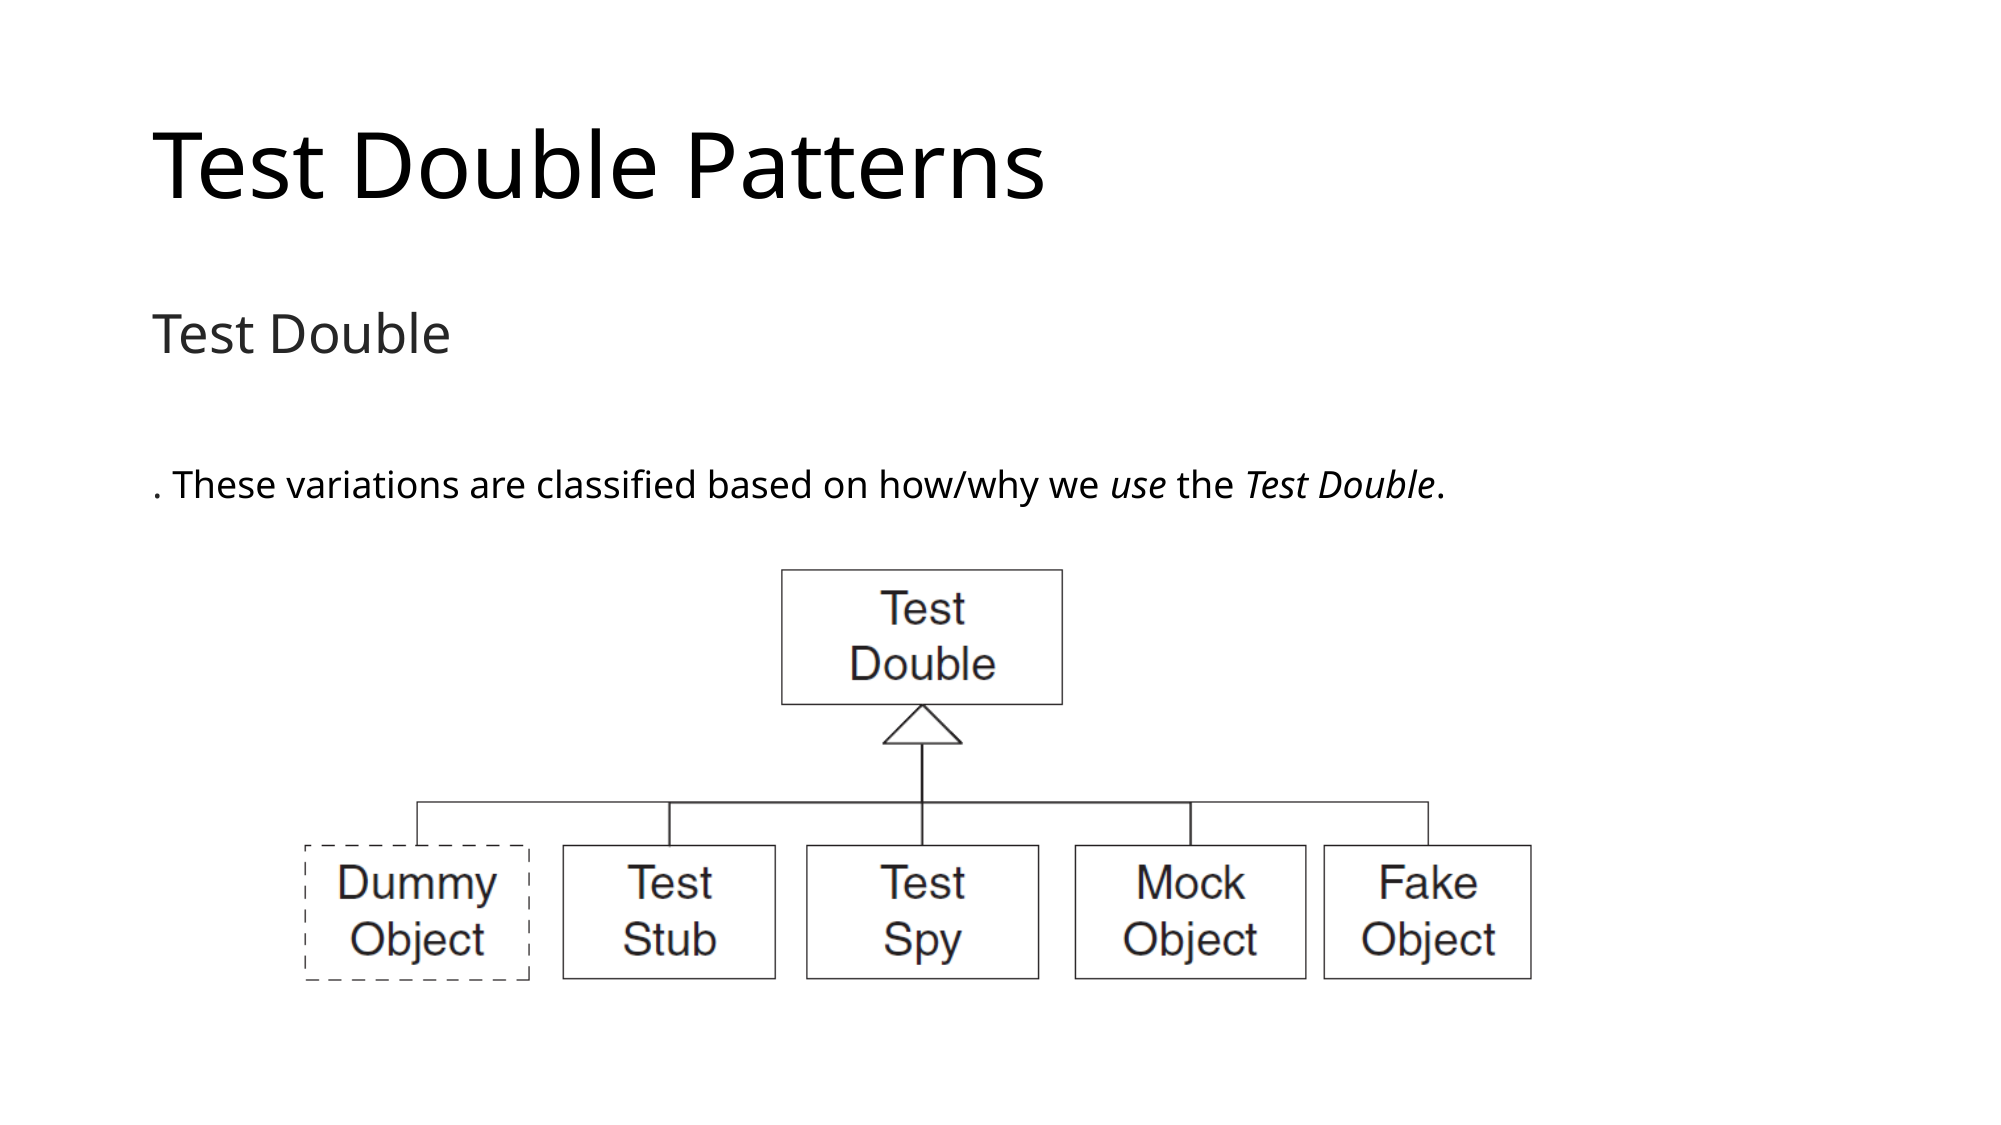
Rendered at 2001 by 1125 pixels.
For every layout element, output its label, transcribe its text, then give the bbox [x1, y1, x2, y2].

list Test Double . These variations are classified based on how/why we use the Test Double. [137, 299, 1863, 1014]
picture [285, 547, 1620, 994]
title Test Double Patterns [137, 59, 1863, 278]
